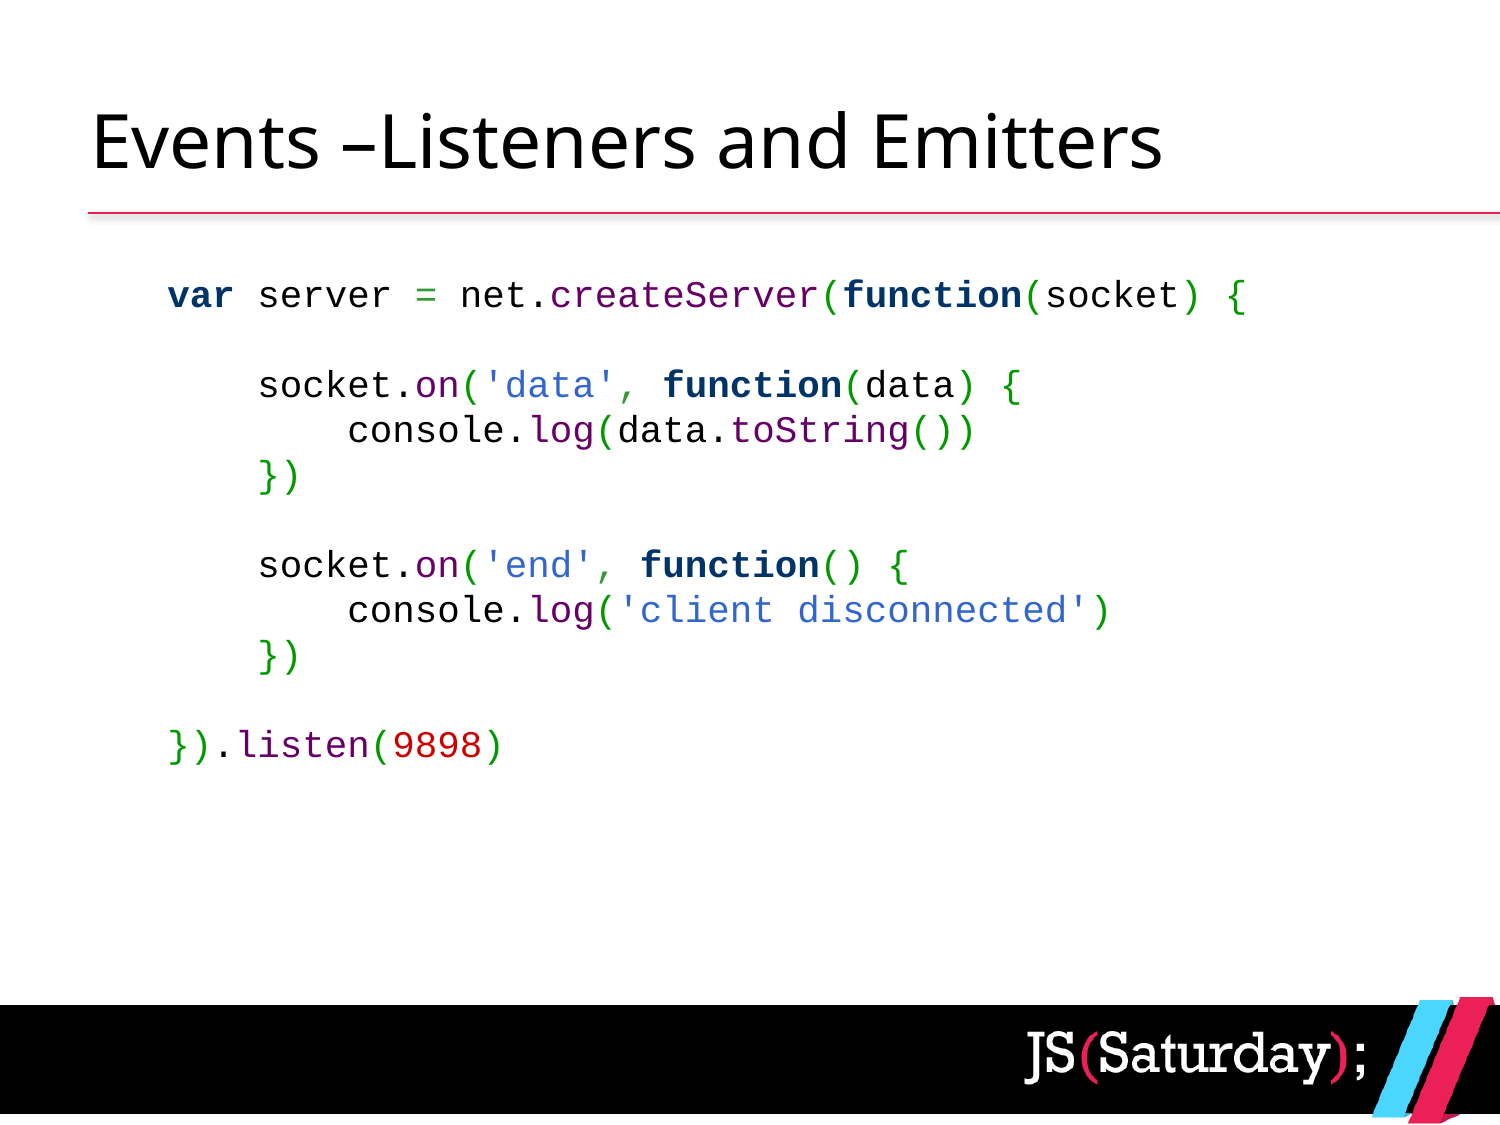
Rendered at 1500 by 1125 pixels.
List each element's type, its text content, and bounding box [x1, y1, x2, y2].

title Events –Listeners and Emitters [75, 45, 1425, 233]
text_box var server = net.createServer(function(socket) { socket.on('data', function(data) { console.log(data.toString()) }) socket.on('end', function() { console.log('client disconnected') }) }).listen(9898) [152, 262, 1348, 773]
picture [0, 993, 1500, 1124]
